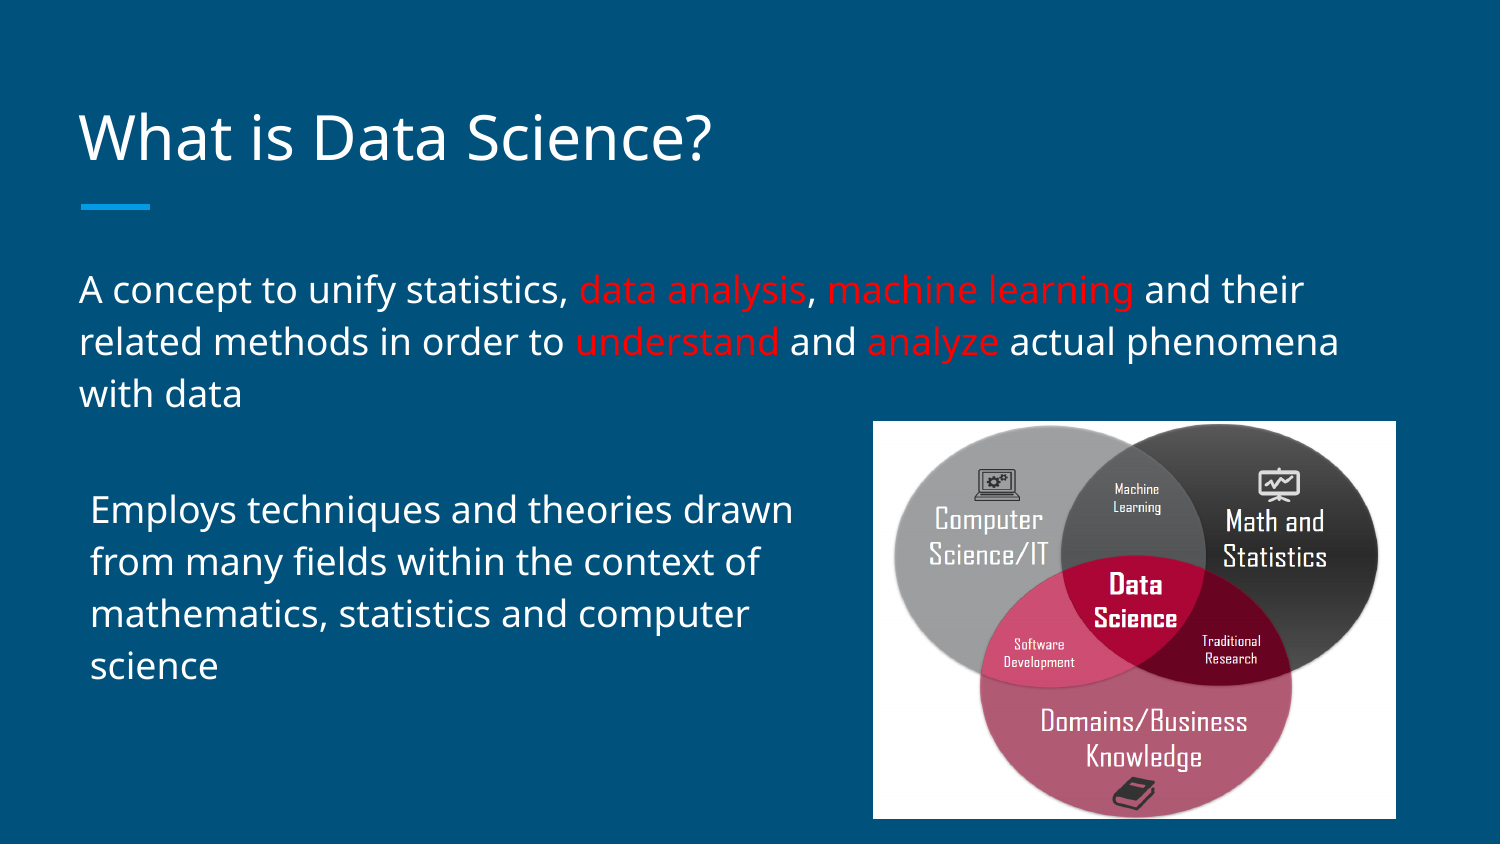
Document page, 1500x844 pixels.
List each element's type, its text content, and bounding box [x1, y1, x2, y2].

picture [874, 422, 1395, 818]
title What is Data Science? [63, 75, 1437, 188]
list Employs techniques and theories drawn from many fields within the context of mathematics, statistics and computer science [74, 464, 849, 733]
list A concept to unify statistics, data analysis, machine learning and their related methods in order to understand and analyze actual phenomena with data [63, 244, 1437, 472]
